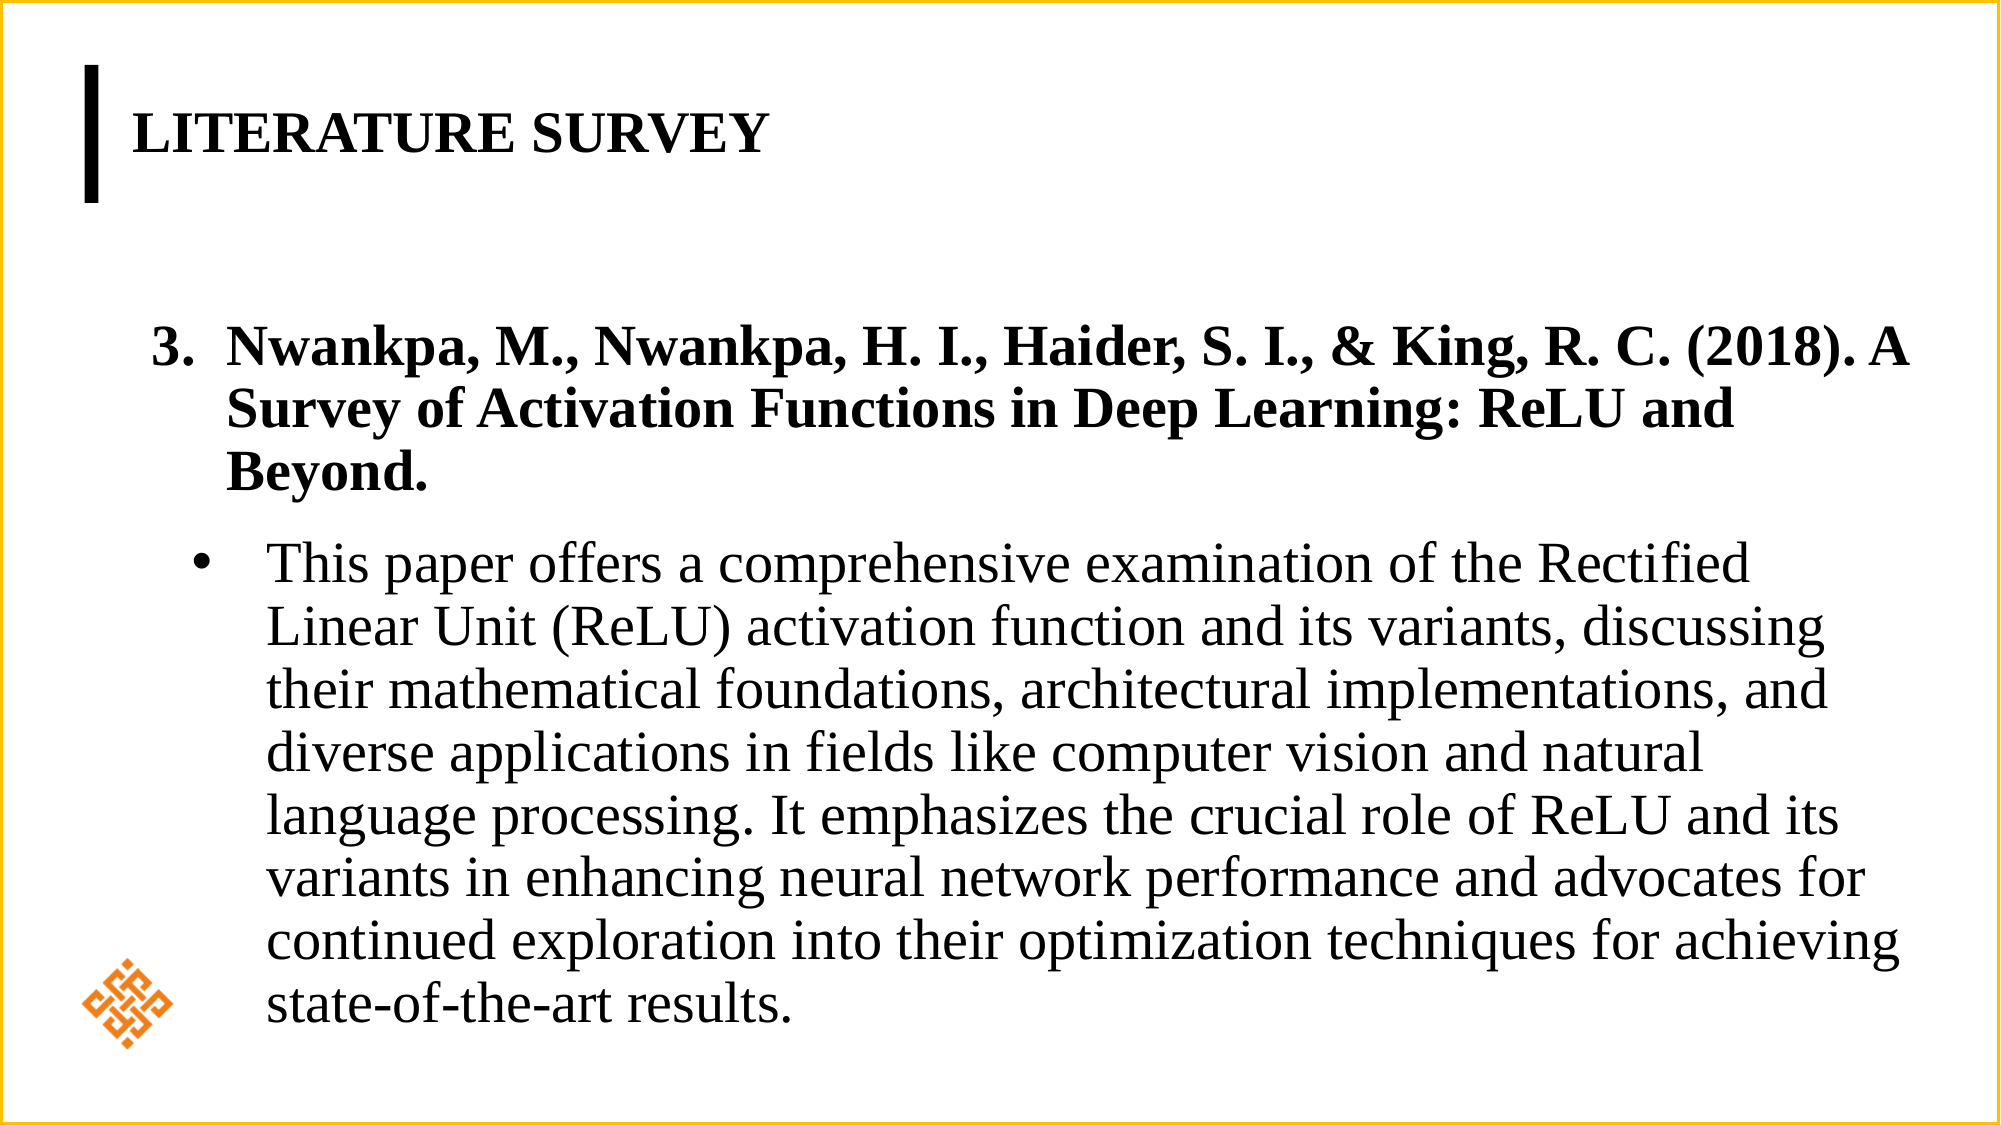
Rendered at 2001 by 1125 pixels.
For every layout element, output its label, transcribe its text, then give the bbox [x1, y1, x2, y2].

picture [62, 882, 133, 1125]
title Literature survey [114, 64, 1134, 203]
list Nwankpa, M., Nwankpa, H. I., Haider, S. I., & King, R. C. (2018). A Survey of Activation Functions in Deep Learning: ReLU and Beyond. This paper offers a comprehensive examination of the Rectified Linear Unit (ReLU) activation function and its variants, discussing their mathematical foundations, architectural implementations, and diverse applications in fields like computer vision and natural language processing. It emphasizes the crucial role of ReLU and its variants in enhancing neural network performance and advocates for continued exploration into their optimization techniques for achieving state-of-the-art results. [133, 305, 1932, 1125]
